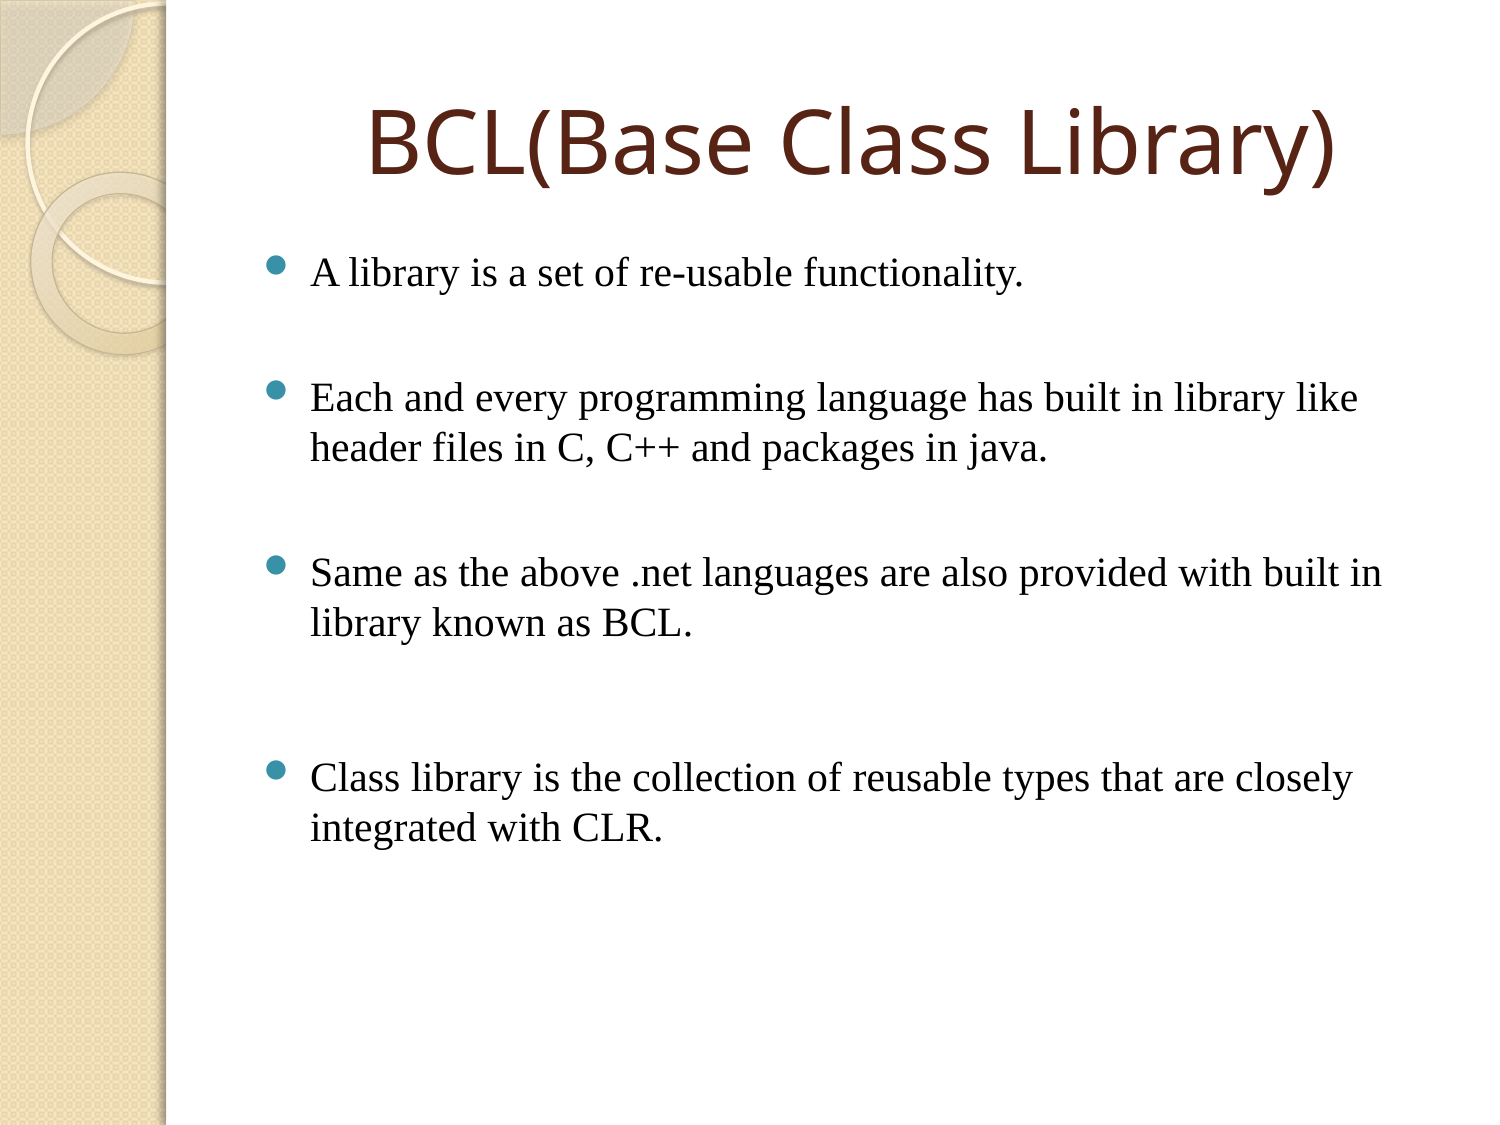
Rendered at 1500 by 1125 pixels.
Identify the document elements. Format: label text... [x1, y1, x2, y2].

list A library is a set of re-usable functionality. Each and every programming language has built in library like header files in C, C++ and packages in java. Same as the above .net languages are also provided with built in library known as BCL. Class library is the collection of reusable types that are closely integrated with CLR. [235, 237, 1466, 1025]
title BCL(Base Class Library) [235, 45, 1466, 233]
